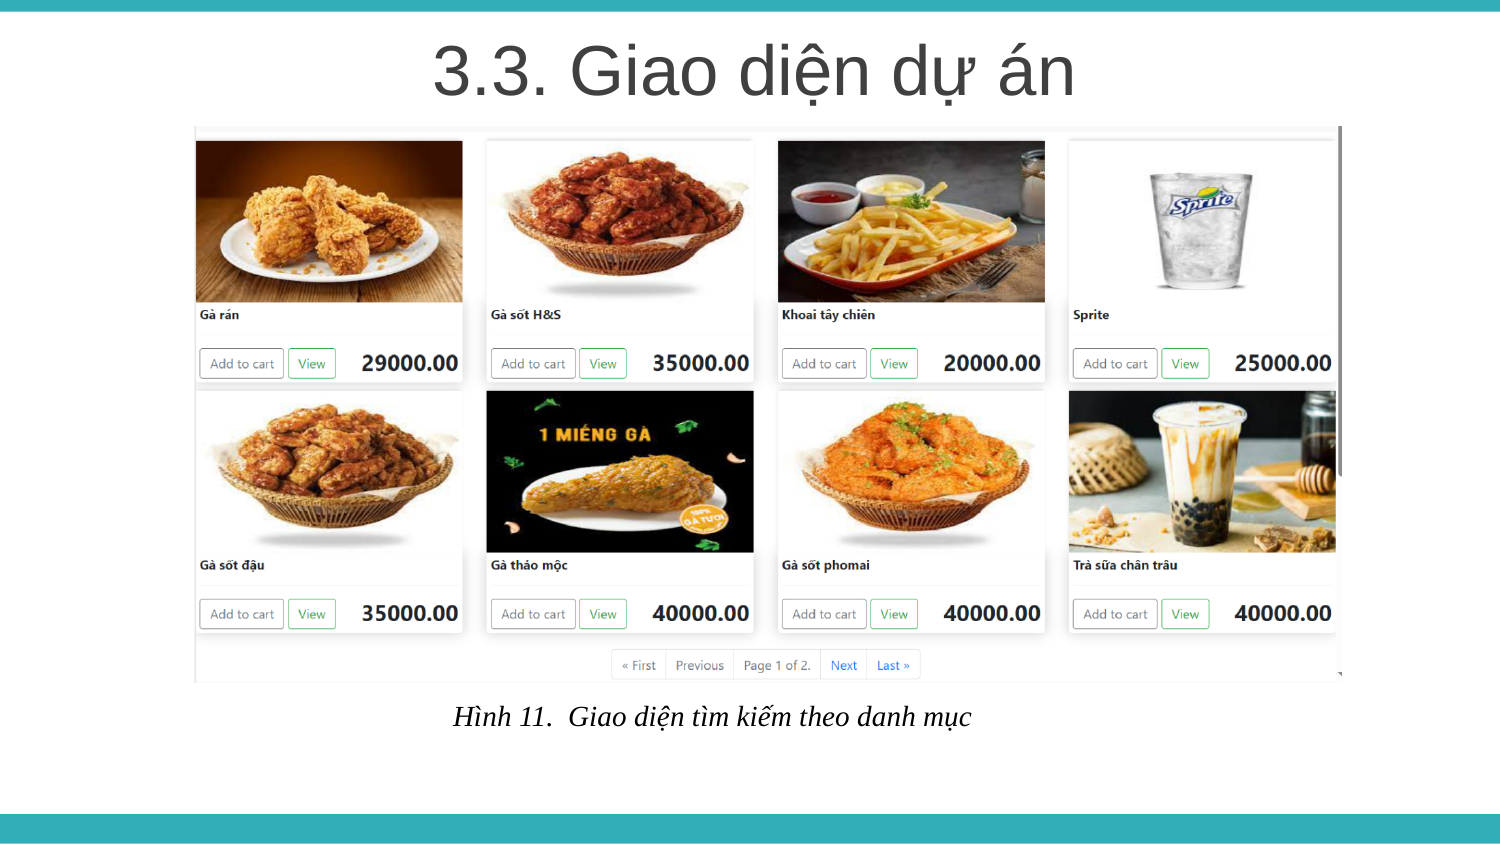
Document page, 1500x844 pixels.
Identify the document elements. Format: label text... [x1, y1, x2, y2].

text_box Hình 11. Giao diện tìm kiếm theo danh mục [395, 691, 1030, 768]
list 3.3. Giao diện dự án [4, 20, 1500, 115]
picture [194, 126, 1343, 683]
